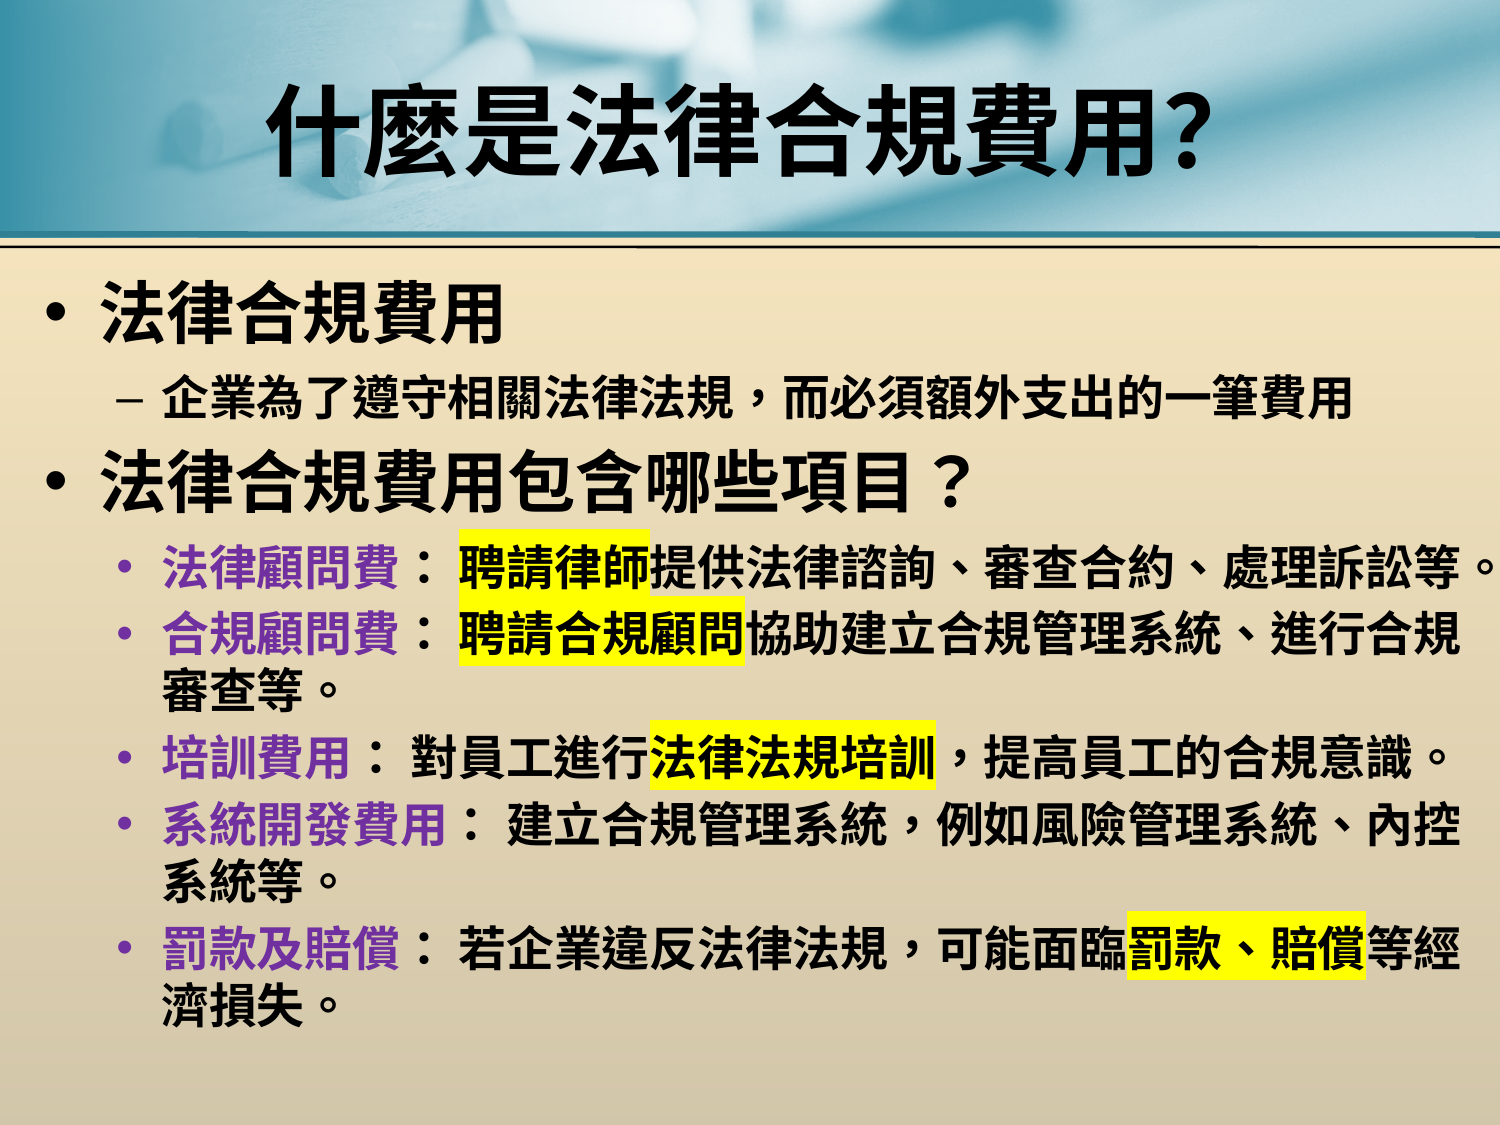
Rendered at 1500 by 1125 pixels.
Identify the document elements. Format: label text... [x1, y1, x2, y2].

list 法律合規費用 企業為了遵守相關法律法規，而必須額外支出的一筆費用 法律合規費用包含哪些項目？ 法律顧問費： 聘請律師提供法律諮詢、審查合約、處理訴訟等。 合規顧問費： 聘請合規顧問協助建立合規管理系統、進行合規審查等。 培訓費用： 對員工進行法律法規培訓，提高員工的合規意識。 系統開發費用： 建立合規管理系統，例如風險管理系統、內控系統等。 罰款及賠償： 若企業違反法律法規，可能面臨罰款、賠償等經濟損失。 [29, 262, 1481, 1103]
title 什麼是法律合規費用？ [45, 24, 1481, 233]
